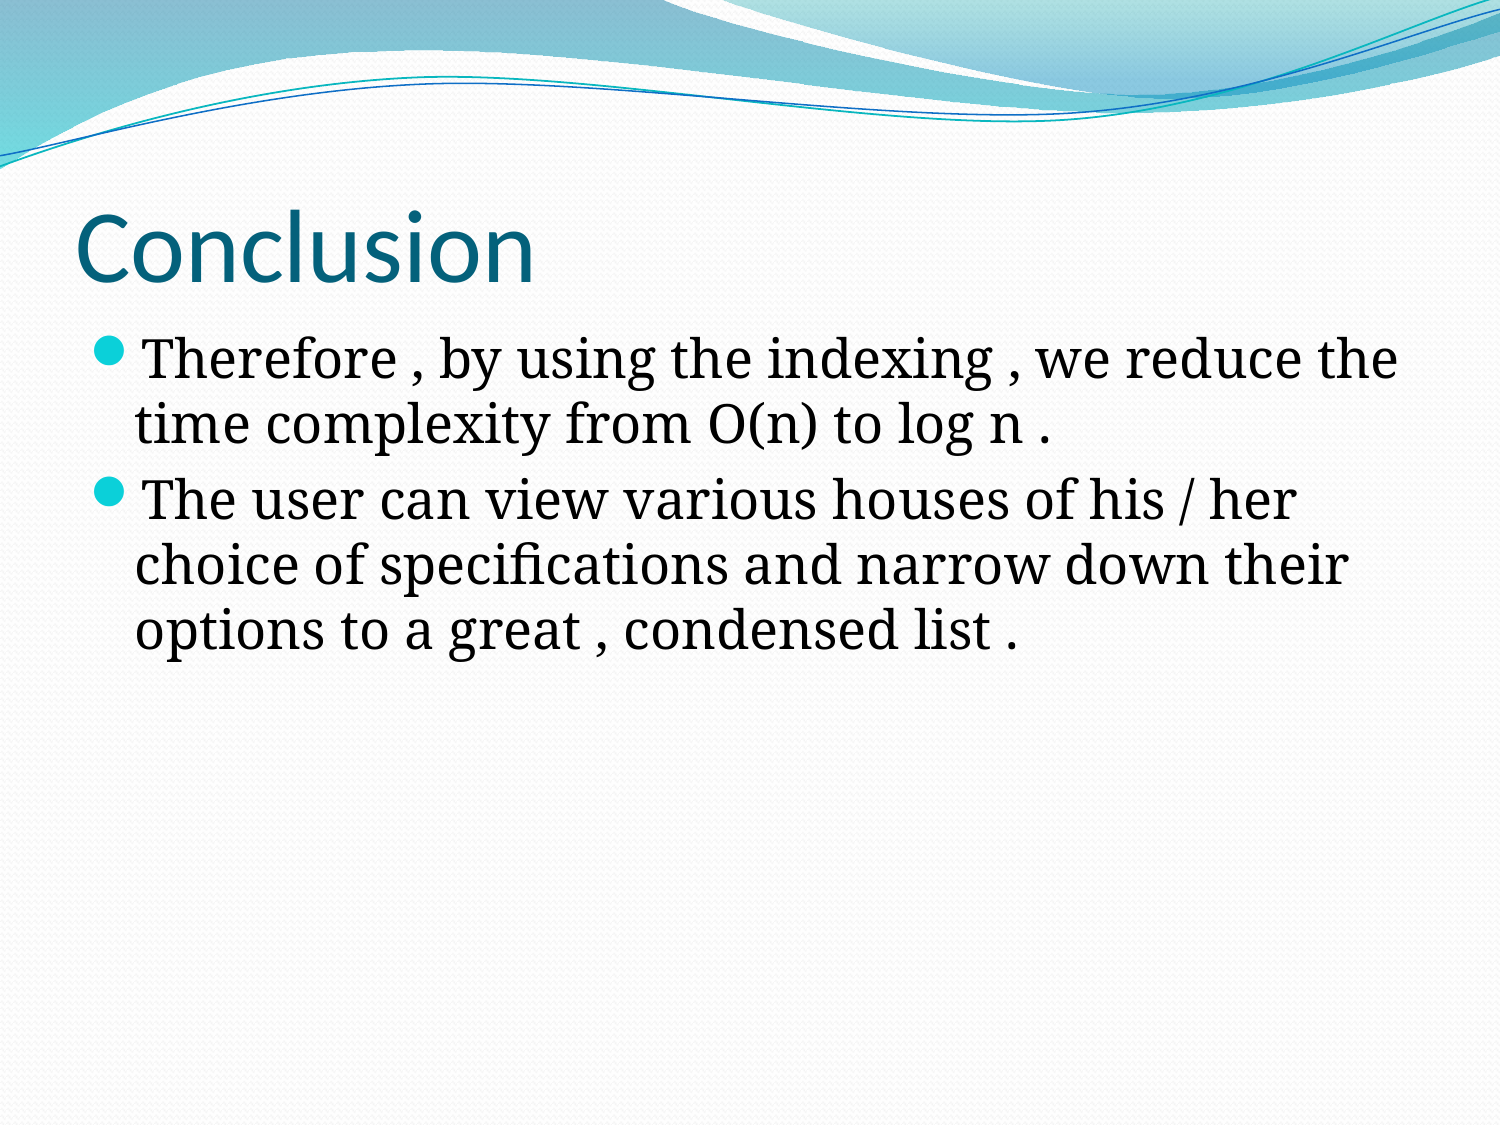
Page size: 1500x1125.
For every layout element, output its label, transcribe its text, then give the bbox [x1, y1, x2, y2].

list Therefore , by using the indexing , we reduce the time complexity from O(n) to log n . The user can view various houses of his / her choice of specifications and narrow down their options to a great , condensed list . [75, 317, 1425, 1038]
title Conclusion [75, 115, 1425, 303]
